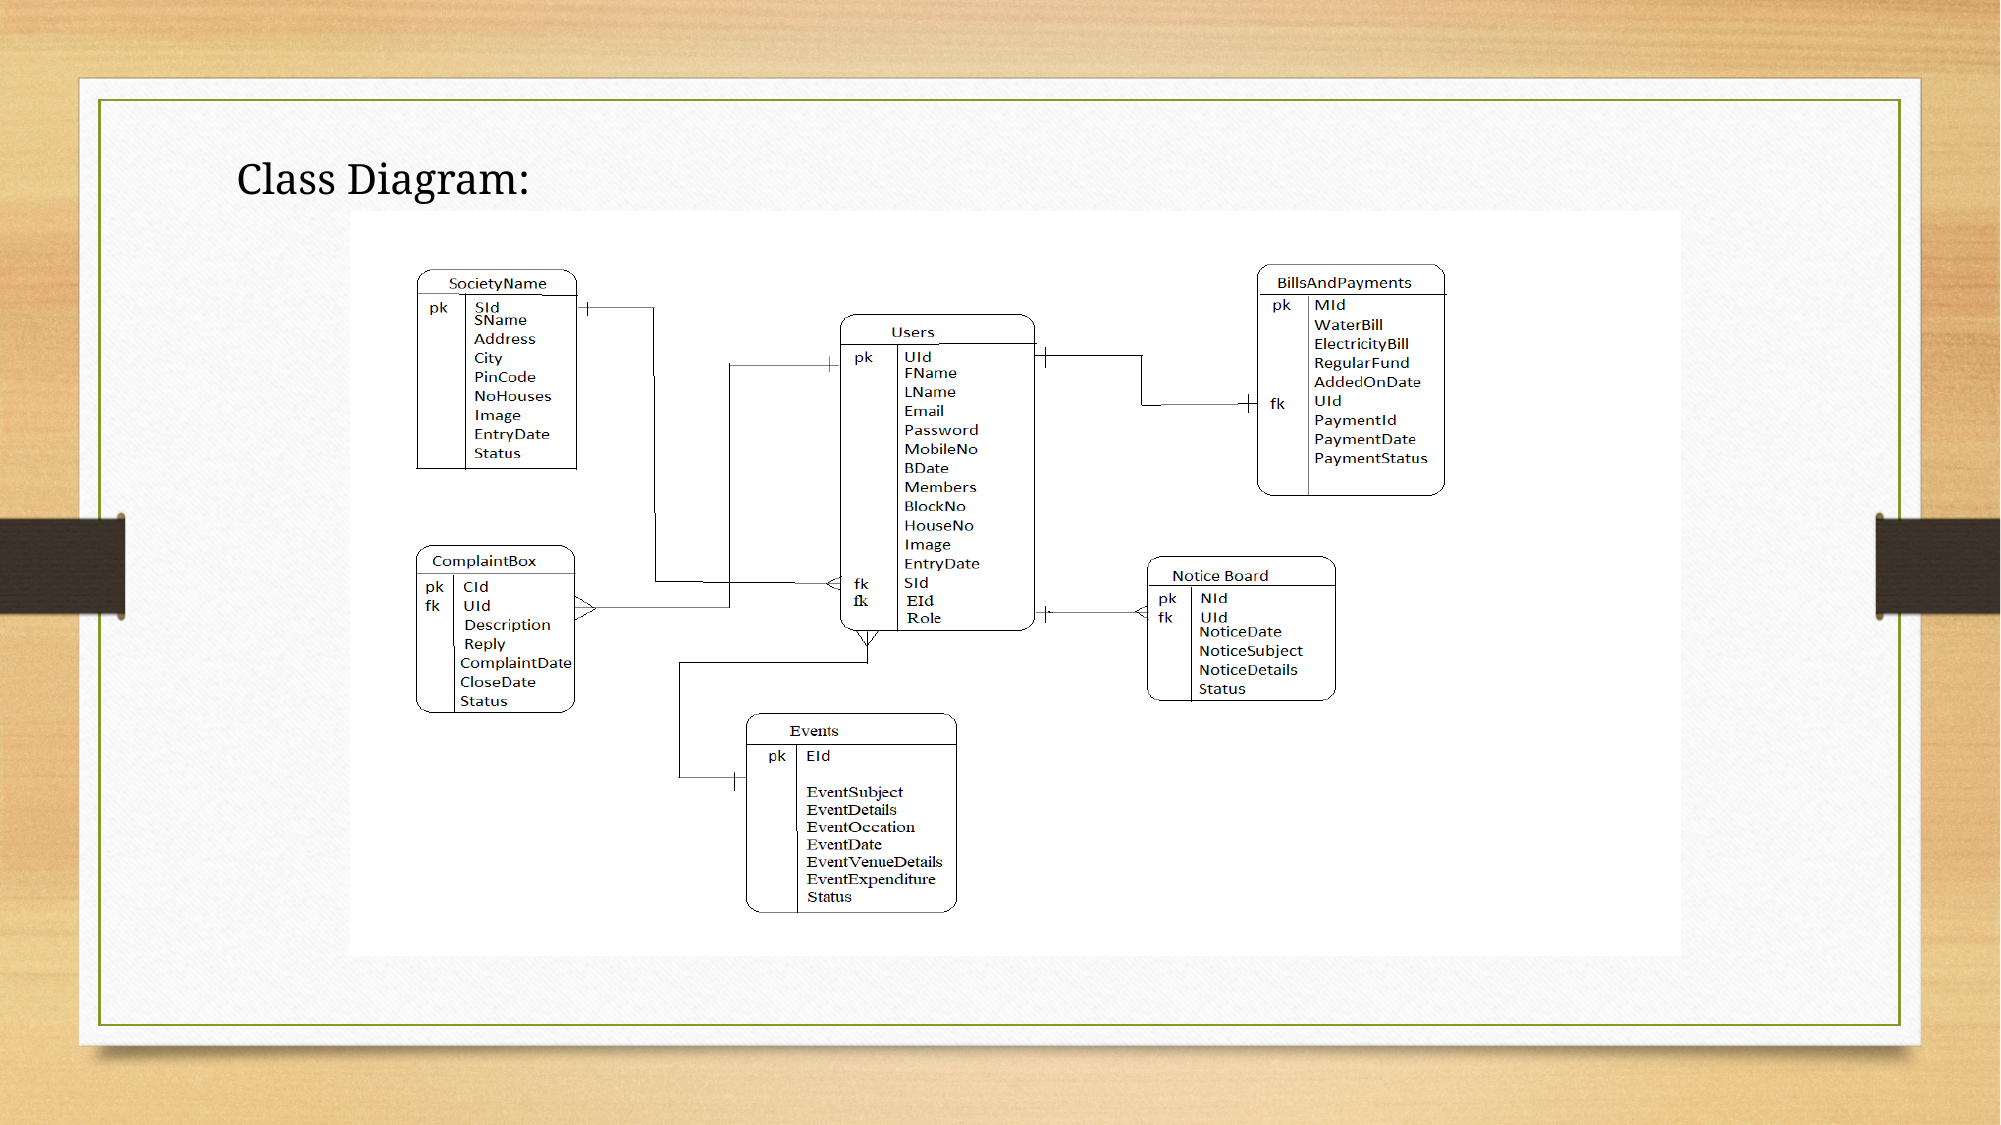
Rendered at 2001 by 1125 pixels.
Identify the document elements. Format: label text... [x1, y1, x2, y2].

text_box Class Diagram: [221, 145, 922, 211]
picture [0, 0, 2001, 1125]
